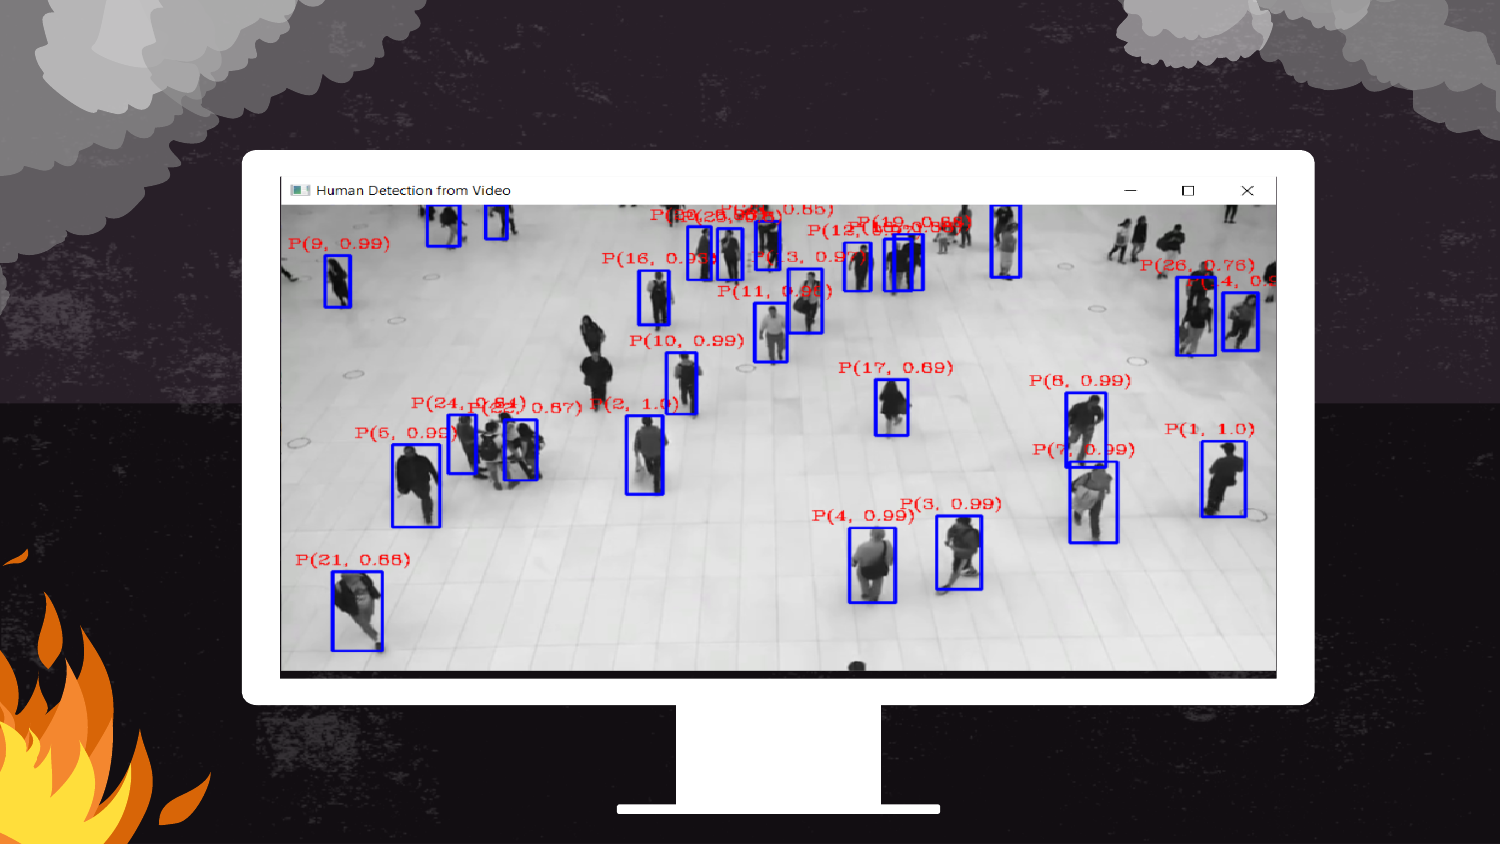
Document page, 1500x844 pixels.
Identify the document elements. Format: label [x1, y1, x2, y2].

picture [281, 176, 1276, 672]
text_box [241, 149, 1315, 815]
